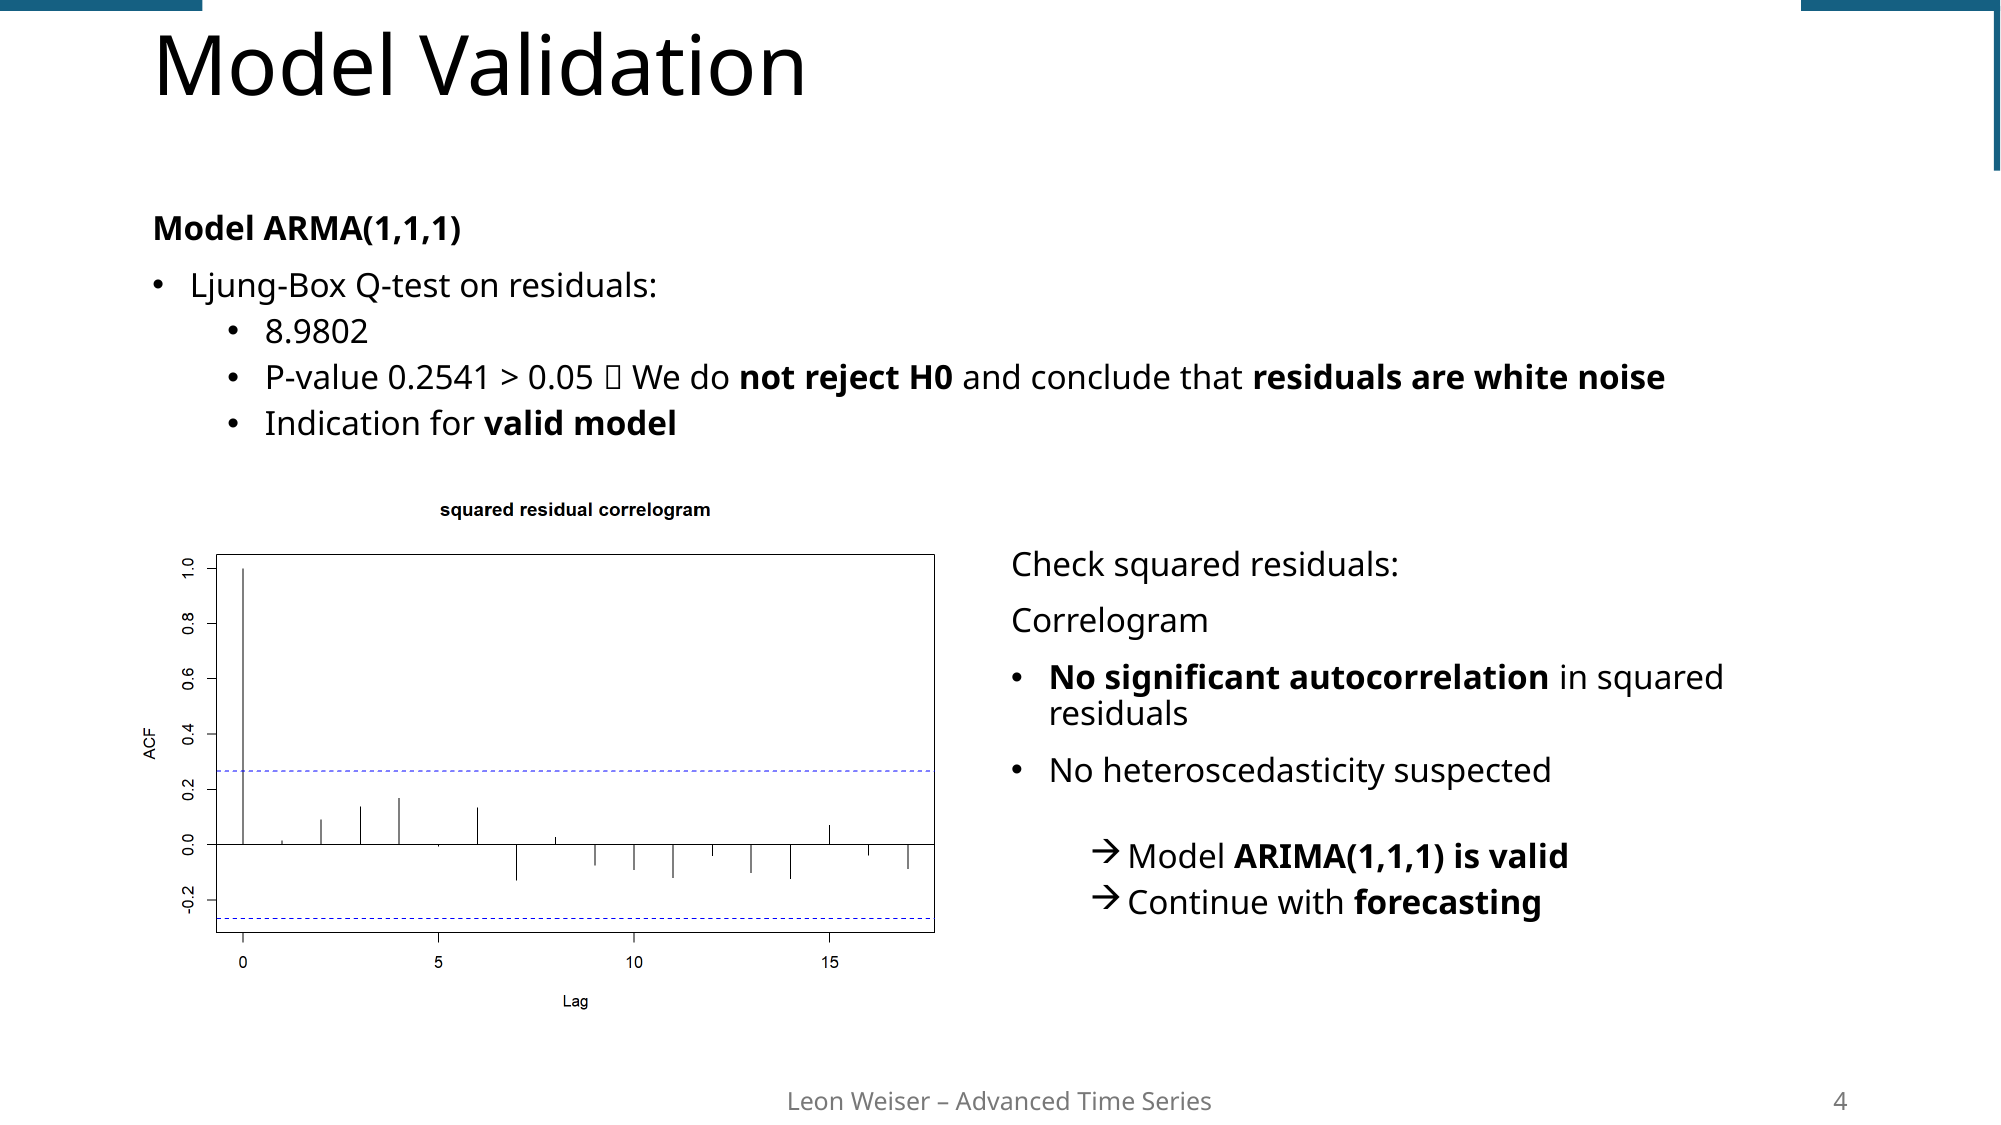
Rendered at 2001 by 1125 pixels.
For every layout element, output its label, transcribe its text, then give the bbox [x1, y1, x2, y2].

title Model Validation [137, 0, 1863, 137]
list Model ARMA(1,1,1) Ljung-Box Q-test on residuals: 8.9802 P-value 0.2541 > 0.05  We do not reject H0 and conclude that residuals are white noise Indication for valid model [137, 204, 1863, 476]
slide_number 4 [1412, 1072, 1863, 1125]
footer Leon Weiser – Advanced Time Series [662, 1072, 1338, 1125]
text_box Model ARIMA(1,1,1) is valid Continue with forecasting [999, 832, 1751, 949]
picture [136, 474, 975, 1031]
text_box Check squared residuals: Correlogram No significant autocorrelation in squared residuals No heteroscedasticity suspected [996, 539, 1829, 768]
